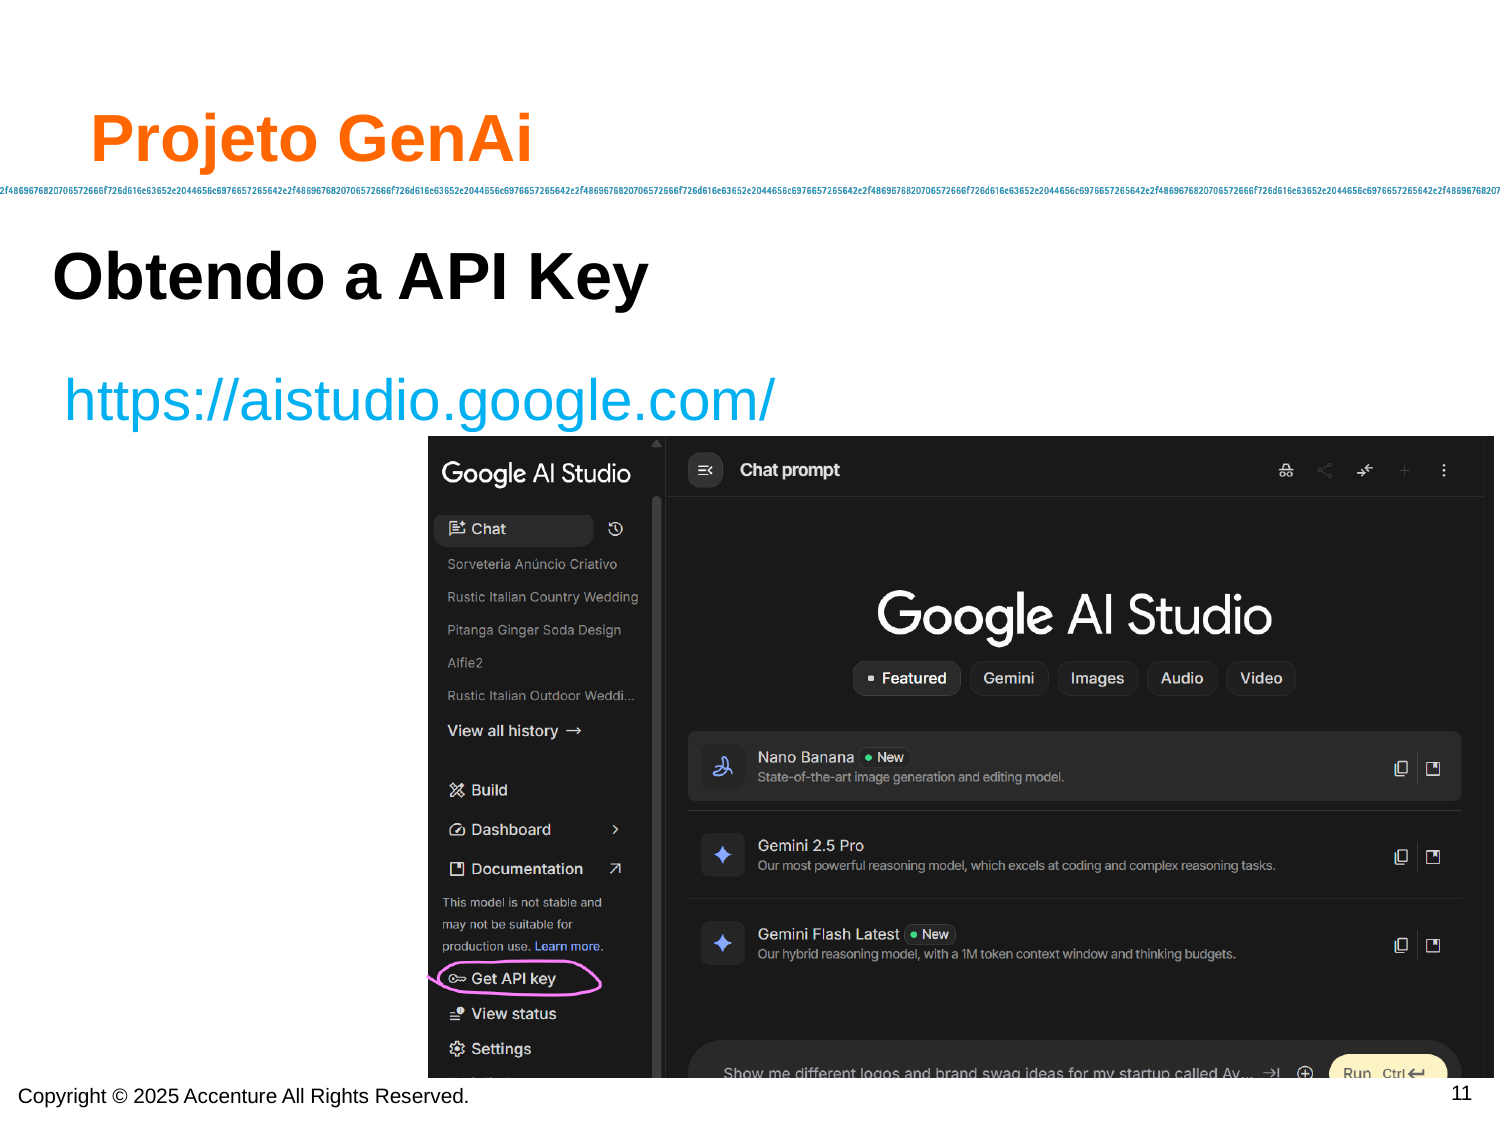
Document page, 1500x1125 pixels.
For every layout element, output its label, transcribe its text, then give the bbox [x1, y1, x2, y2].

title Projeto GenAi [74, 32, 1413, 183]
slide_number 11 [1137, 1086, 1488, 1125]
picture [0, 186, 1500, 194]
picture [424, 436, 1494, 1078]
text_box https://aistudio.google.com/ [49, 354, 800, 440]
text_box [26, 212, 1462, 342]
